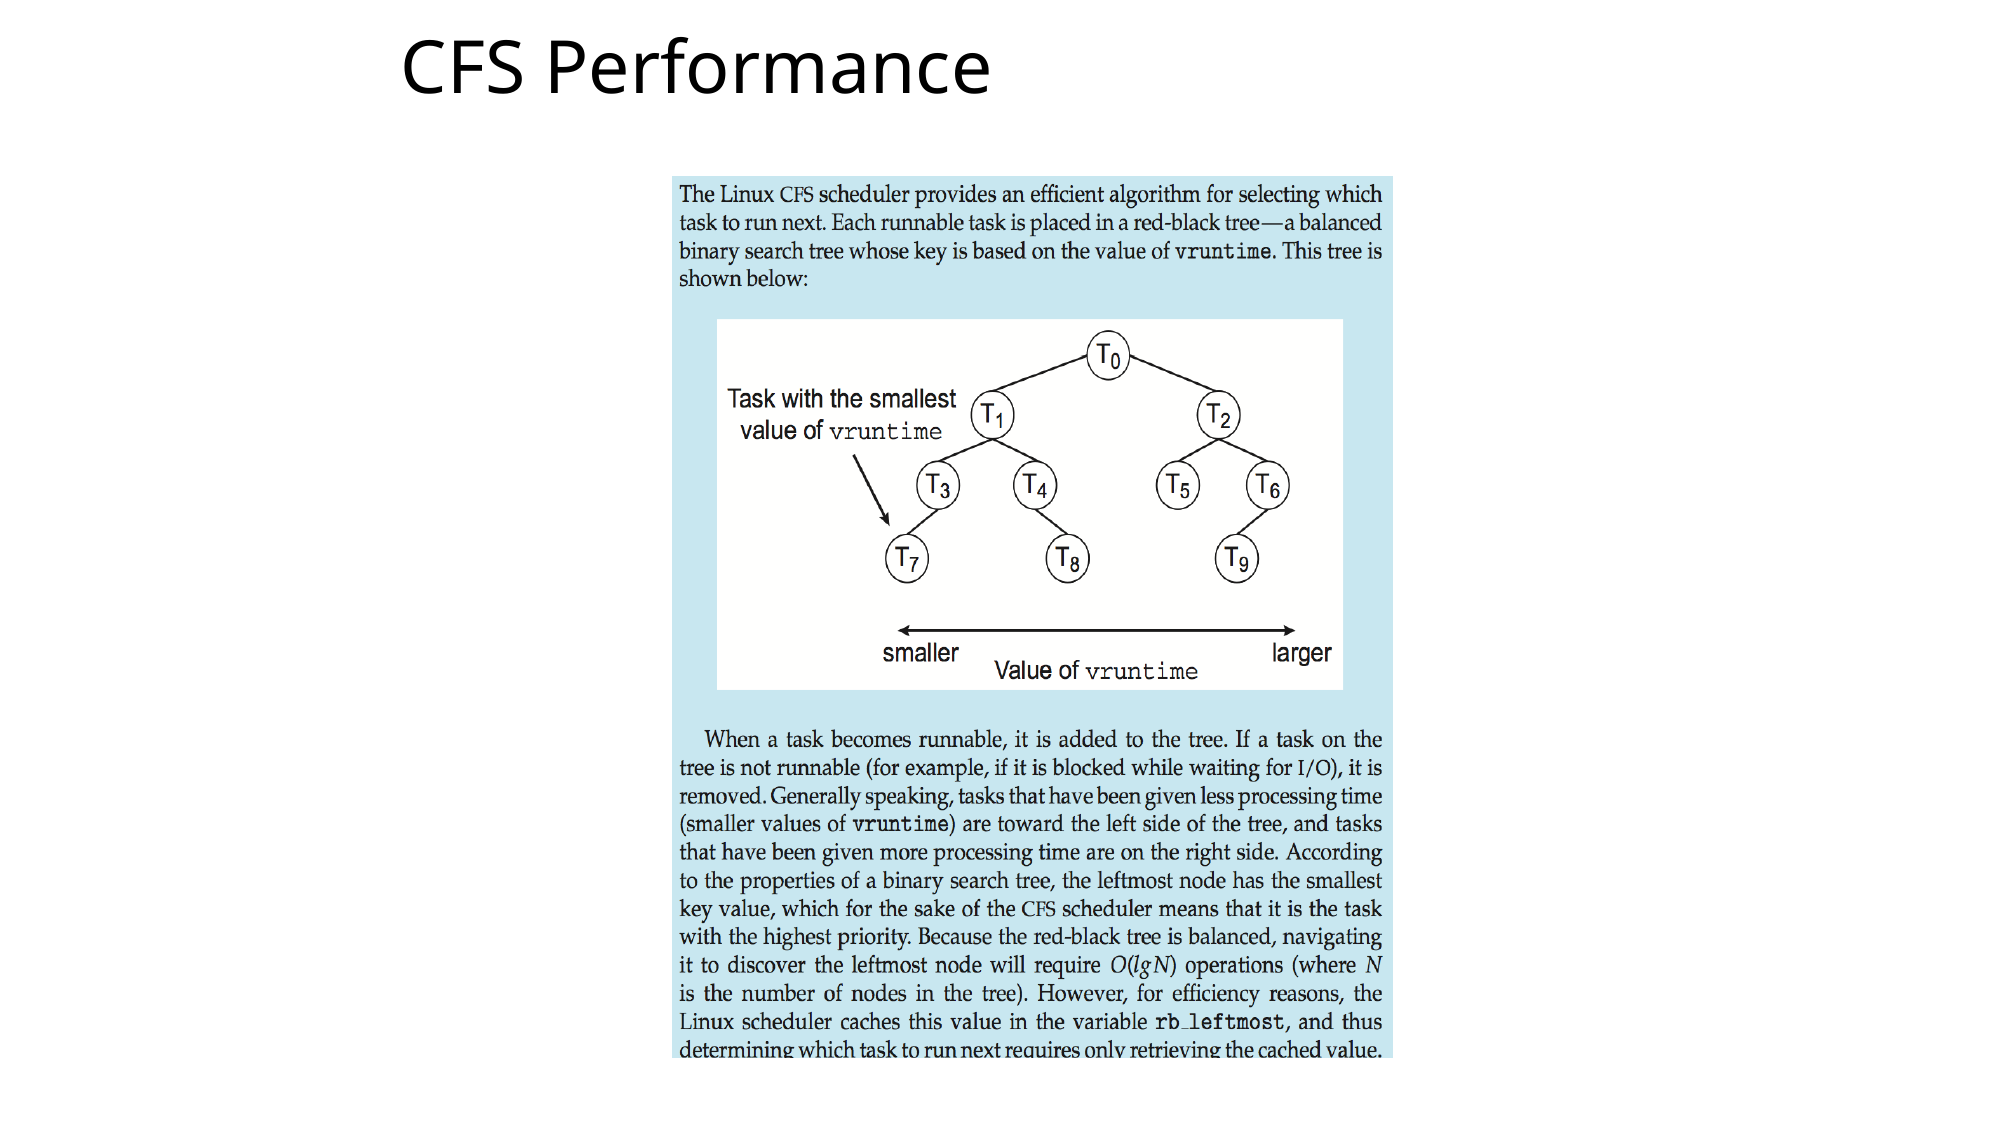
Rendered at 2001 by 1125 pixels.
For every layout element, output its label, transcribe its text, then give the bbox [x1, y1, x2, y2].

picture [672, 176, 1393, 1059]
title CFS Performance [385, 22, 1675, 118]
